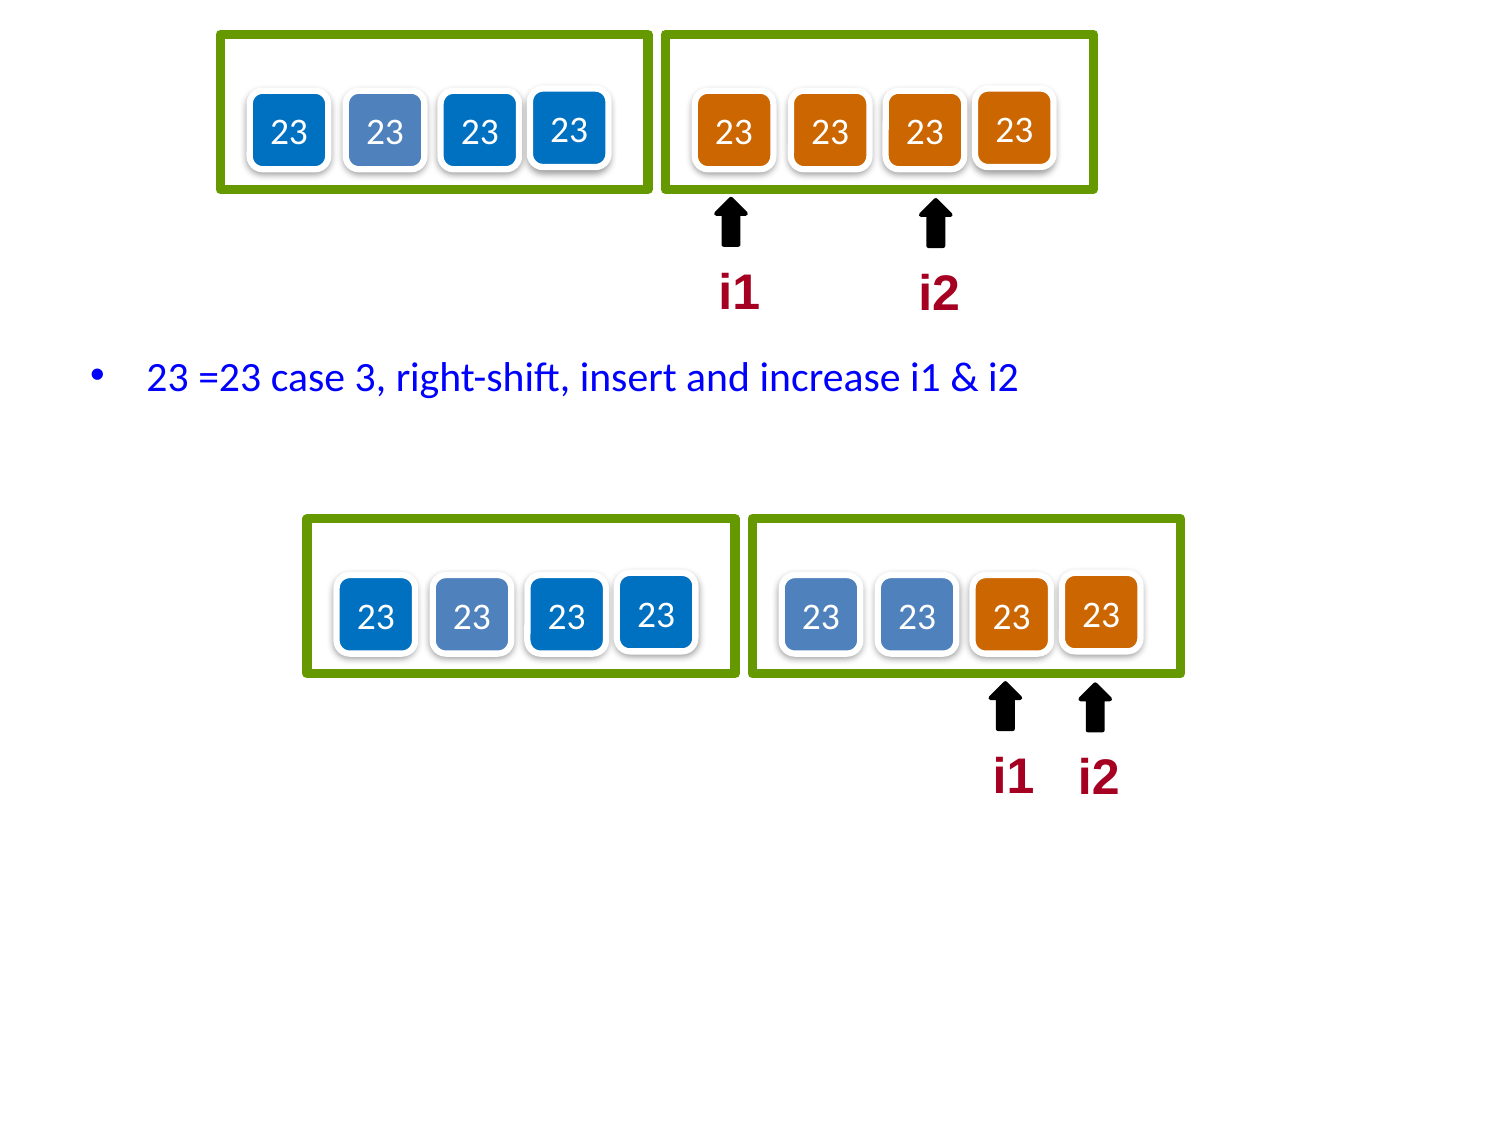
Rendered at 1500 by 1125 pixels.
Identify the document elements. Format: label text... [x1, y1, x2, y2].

list 23 =23 case 3, right-shift, insert and increase i1 & i2 [75, 50, 1413, 1063]
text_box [220, 27, 1094, 329]
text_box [306, 512, 1181, 814]
